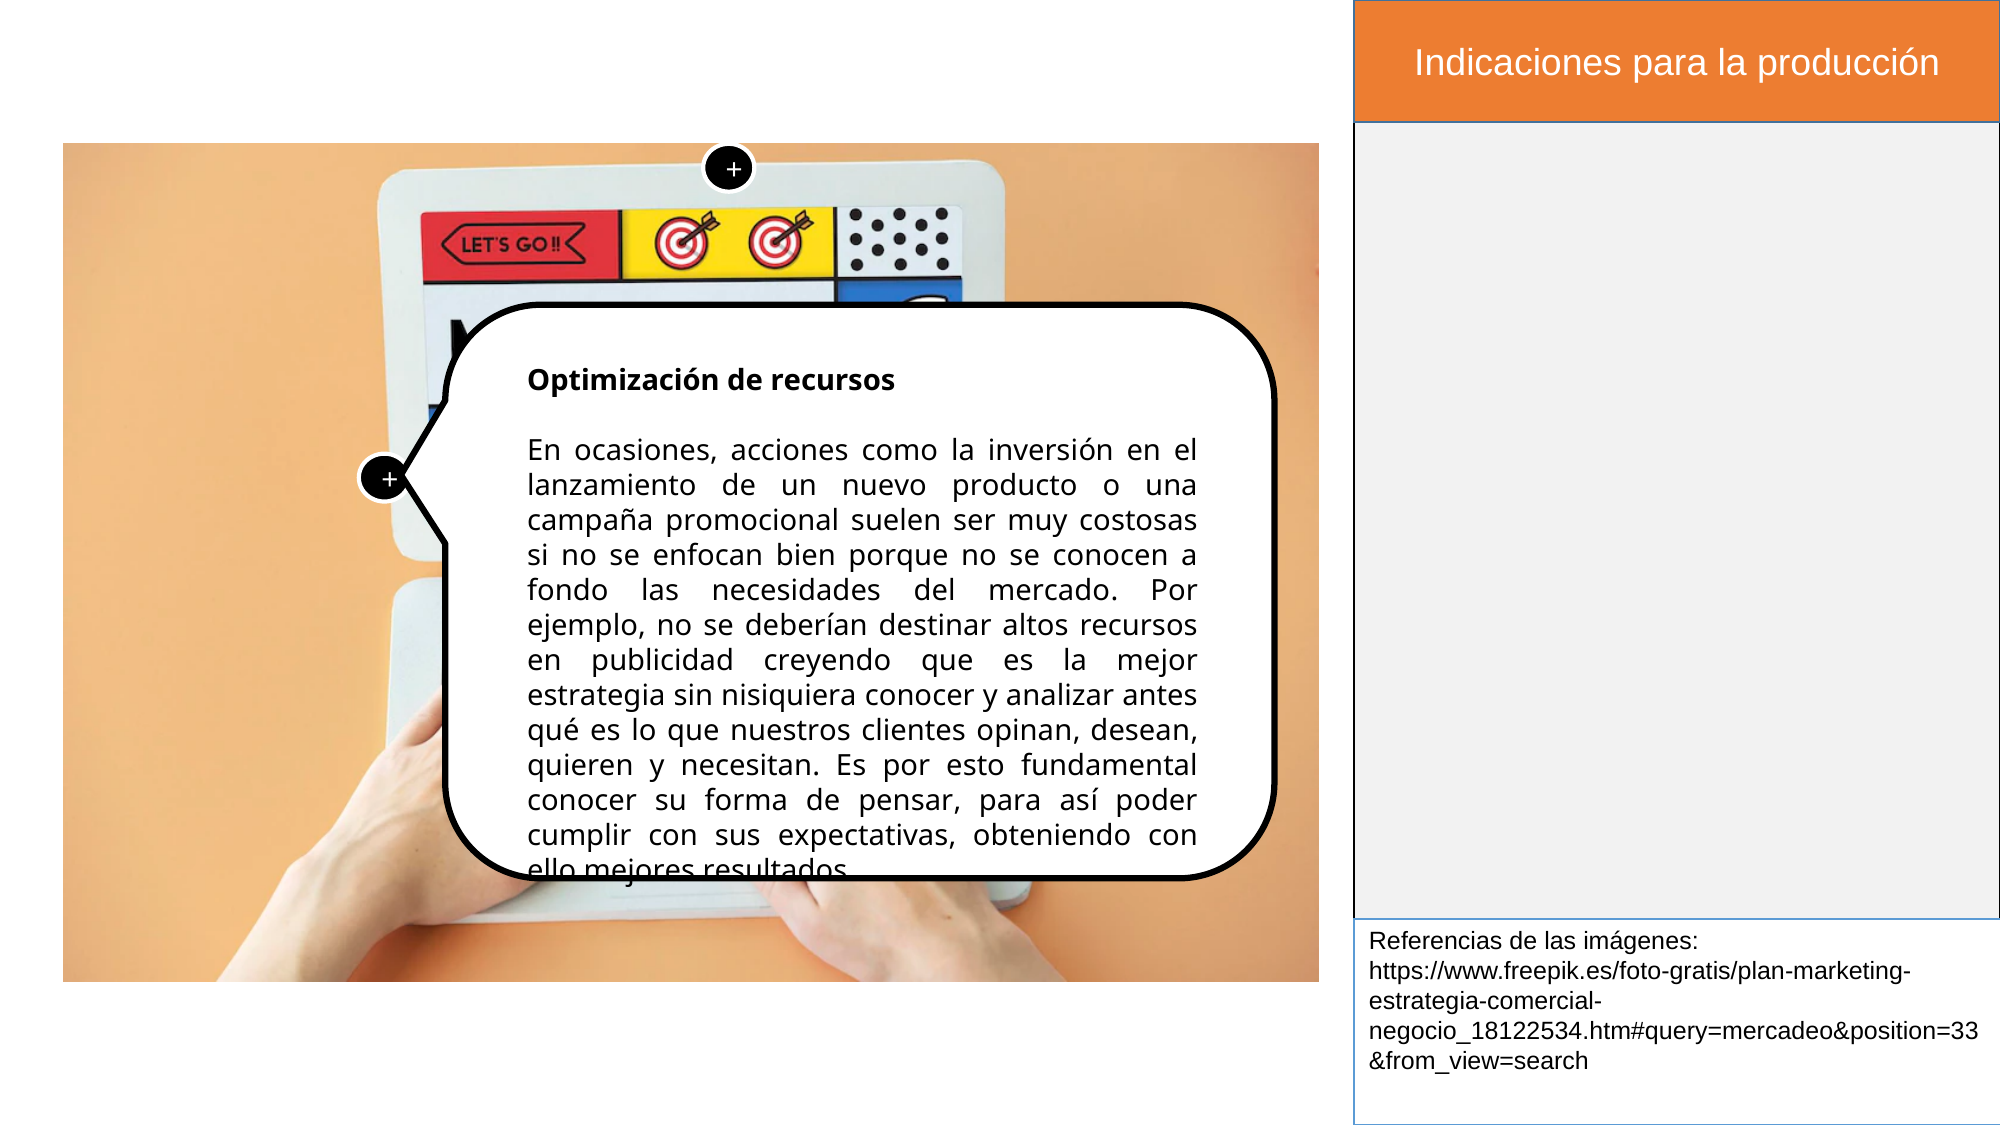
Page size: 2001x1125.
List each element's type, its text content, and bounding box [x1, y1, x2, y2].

text_box Referencias de las imágenes: https://www.freepik.es/foto-gratis/plan-marketing-estrategia-comercial-negocio_18122534.htm#query=mercadeo&position=33&from_view=search [1353, 918, 2000, 1125]
text_box Indicaciones para la producción [1353, 0, 2000, 122]
picture [62, 143, 1319, 982]
text_box [1353, 122, 2000, 918]
